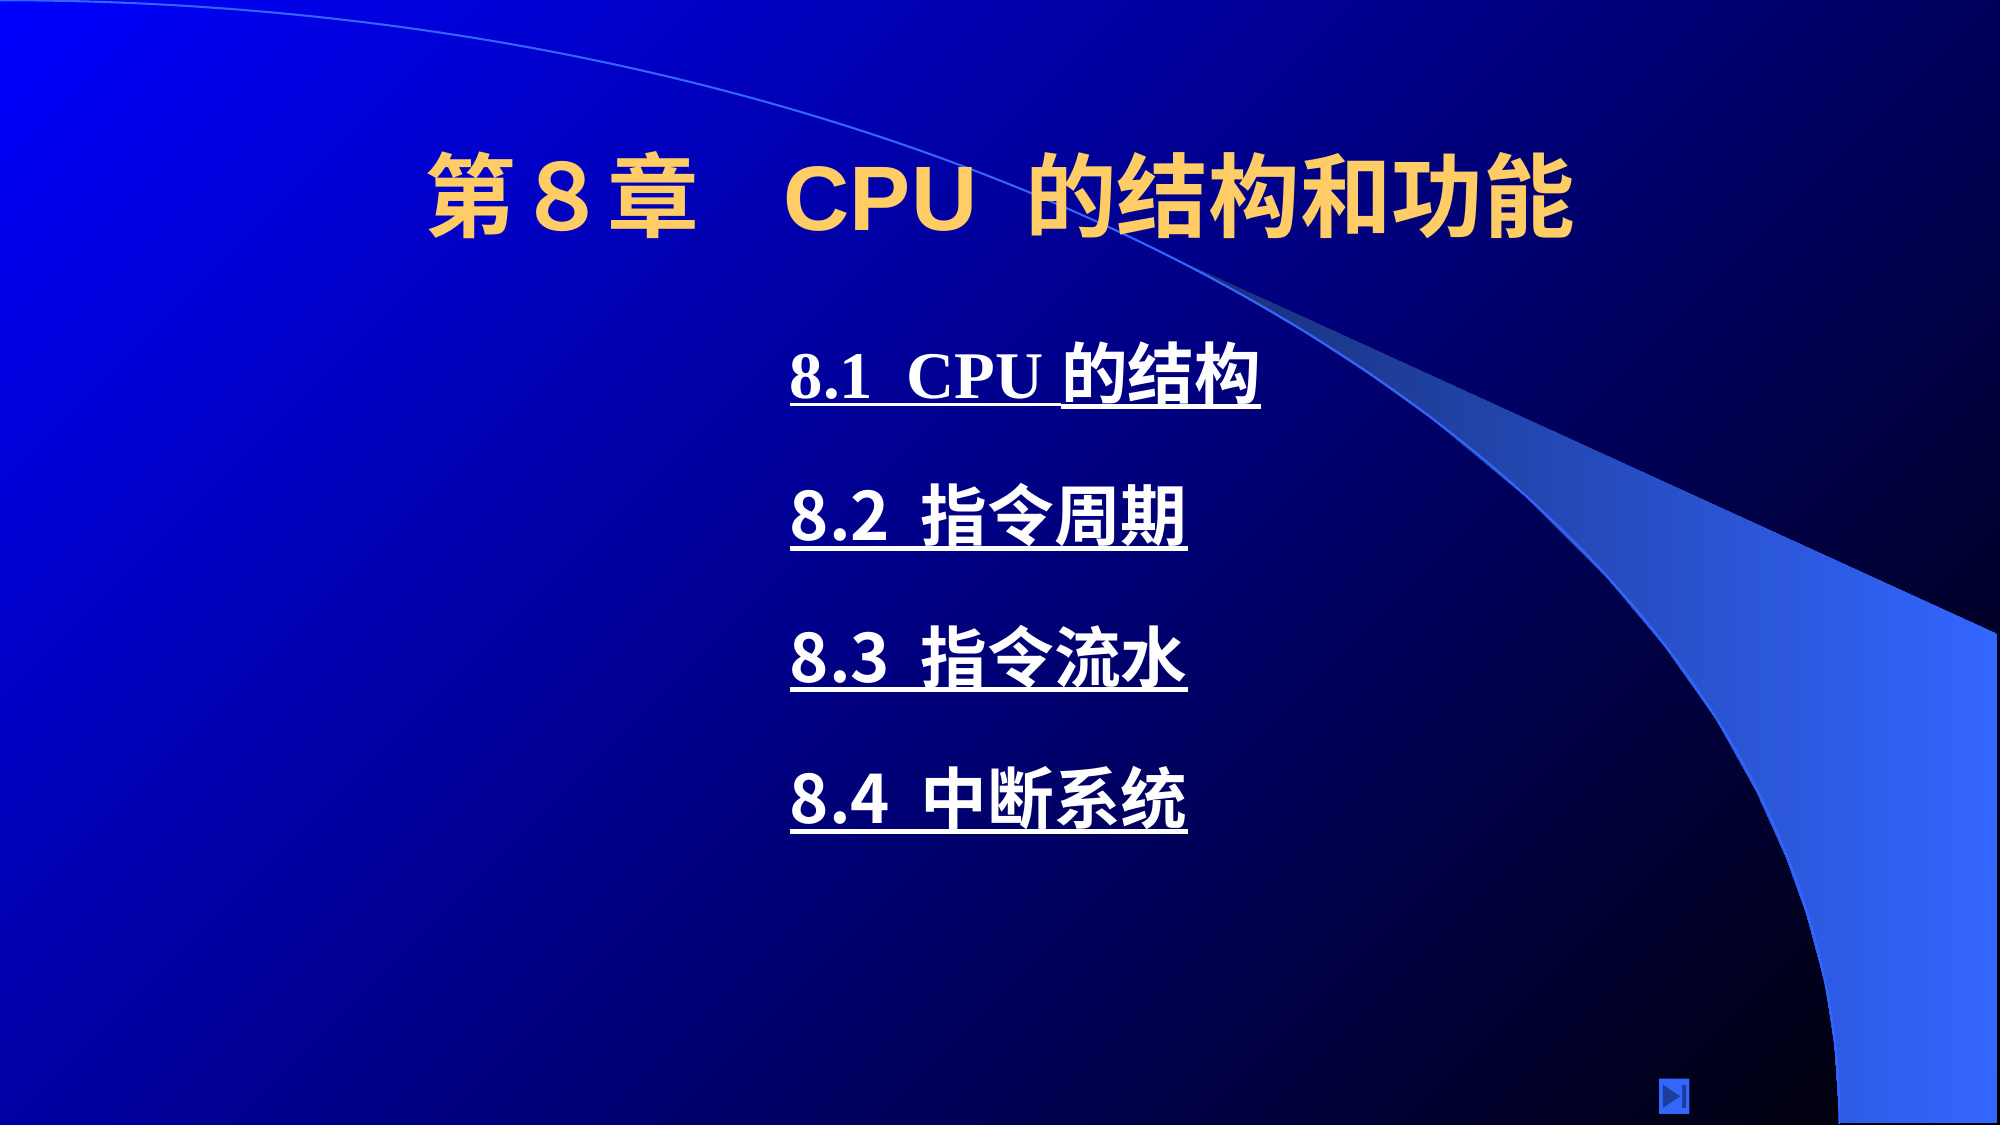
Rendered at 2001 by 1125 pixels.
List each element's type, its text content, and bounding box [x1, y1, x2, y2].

title 第８章 CPU 的结构和功能 [150, 99, 1850, 288]
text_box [774, 324, 1713, 845]
text_box [1659, 1078, 1690, 1114]
